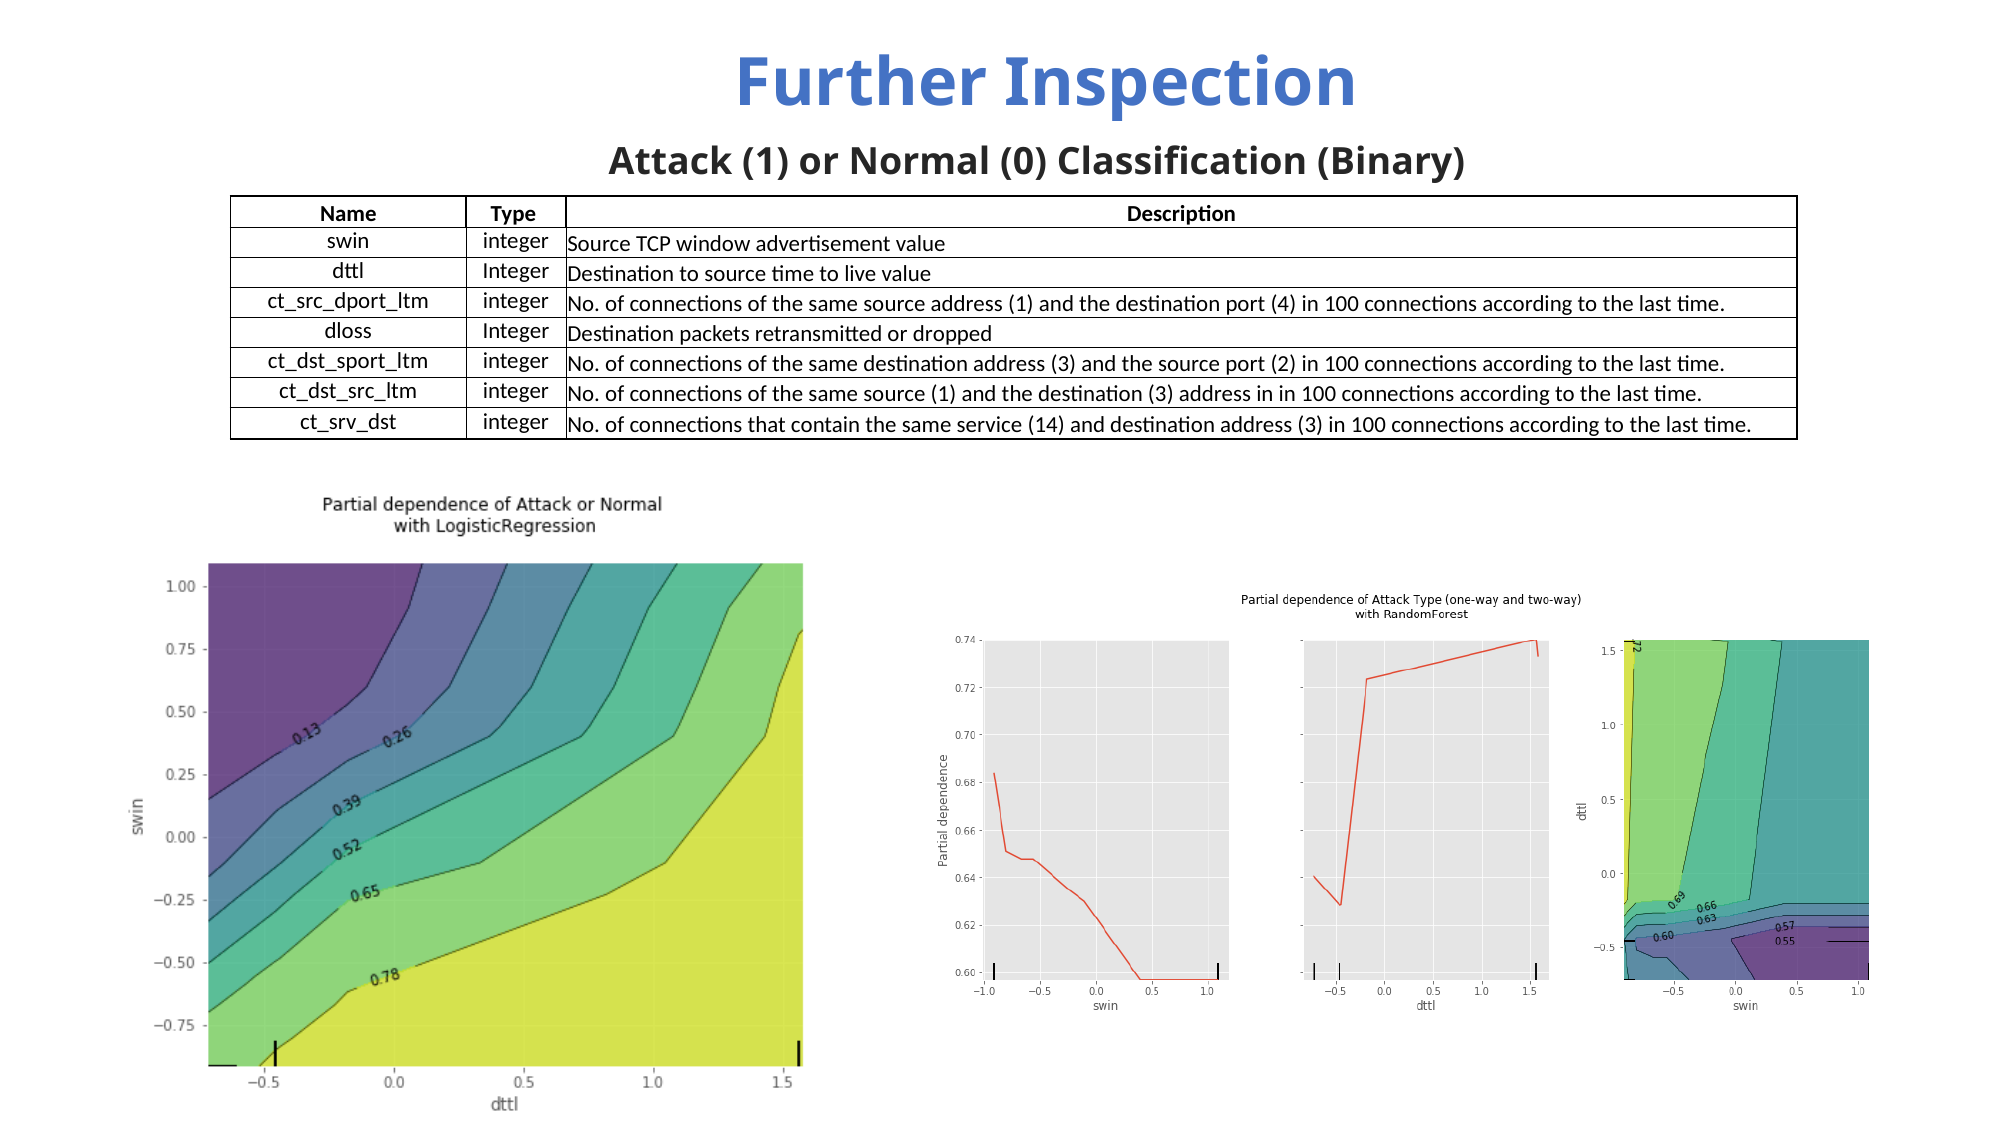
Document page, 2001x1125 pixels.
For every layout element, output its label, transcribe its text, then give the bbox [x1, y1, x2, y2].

table_cell swin [231, 228, 466, 257]
table_cell Integer [467, 318, 566, 347]
table_cell No. of connections of the same source (1) and the destination (3) address in in 100 connections according to the last time. [567, 378, 1796, 407]
table_cell integer [467, 288, 566, 317]
text_box Further Inspection [719, 31, 1465, 111]
table_cell dloss [231, 318, 466, 347]
table_cell dttl [231, 258, 466, 287]
table_cell Integer [467, 258, 566, 287]
table_cell integer [467, 378, 566, 407]
table_cell integer [467, 228, 566, 257]
table_cell Source TCP window advertisement value [567, 228, 1796, 257]
table_cell No. of connections of the same source address (1) and the destination port (4) in 100 connections according to the last time. [567, 288, 1796, 317]
table_cell No. of connections that contain the same service (14) and destination address (3) in 100 connections according to the last time. [567, 408, 1796, 438]
table_cell ct_dst_src_ltm [231, 378, 466, 407]
table_cell No. of connections of the same destination address (3) and the source port (2) in 100 connections according to the last time. [567, 348, 1796, 377]
table_header Description [567, 197, 1796, 227]
table_cell ct_srv_dst [231, 408, 466, 438]
table_cell Destination to source time to live value [567, 258, 1796, 287]
table_cell ct_src_dport_ltm [231, 288, 466, 317]
picture [921, 587, 1887, 1027]
table_header Name [231, 197, 465, 227]
table_cell Destination packets retransmitted or dropped [567, 318, 1796, 347]
table_cell integer [467, 408, 566, 438]
picture [113, 488, 903, 1125]
text_box Attack (1) or Normal (0) Classification (Binary) [594, 111, 1546, 208]
table_cell integer [467, 348, 566, 377]
table_header Type [467, 197, 565, 227]
table_cell ct_dst_sport_ltm [231, 348, 466, 377]
